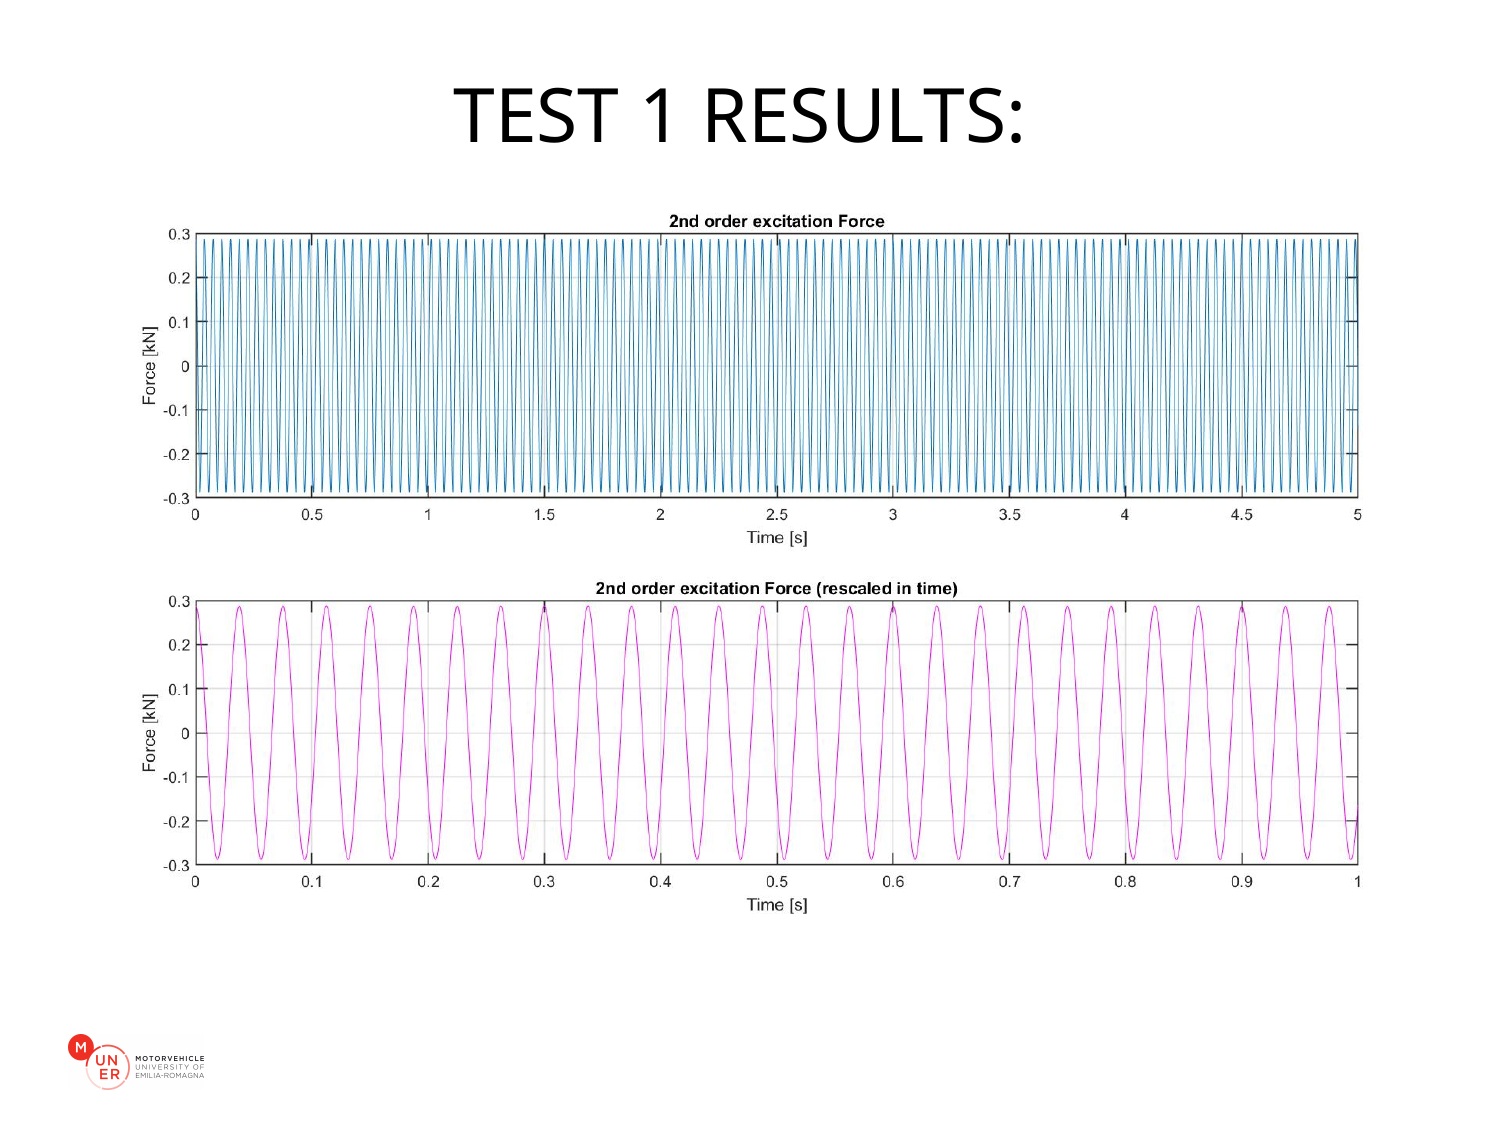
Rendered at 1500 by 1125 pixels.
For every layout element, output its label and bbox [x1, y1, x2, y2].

picture [0, 175, 1500, 950]
picture [68, 1034, 204, 1090]
